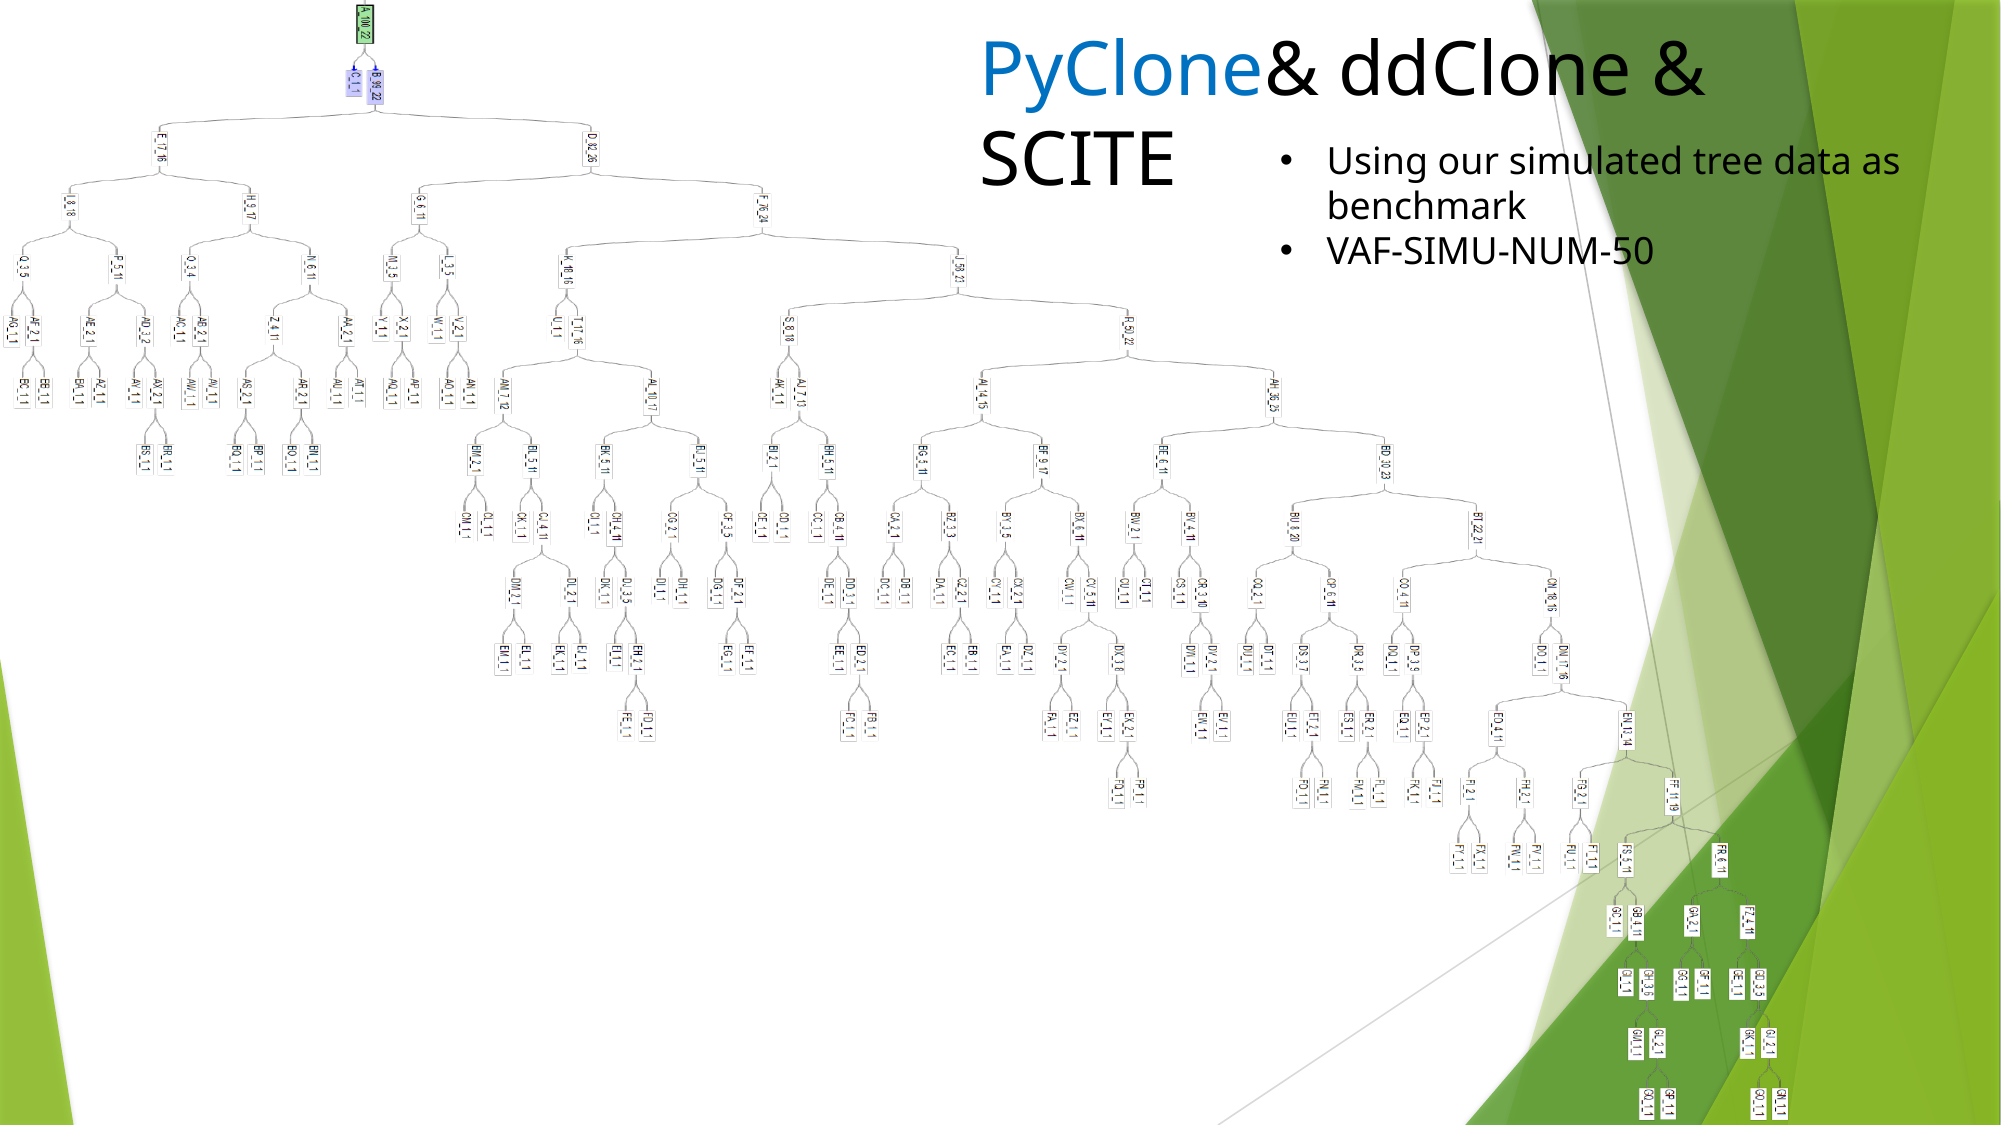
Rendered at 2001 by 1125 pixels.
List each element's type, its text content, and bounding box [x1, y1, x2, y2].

text_box PyClone& ddClone & SCITE [1463, 13, 1938, 129]
text_box Using our simulated tree data as benchmark VAF-SIMU-NUM-50 [1463, 129, 2000, 280]
picture [3, 0, 1790, 1125]
